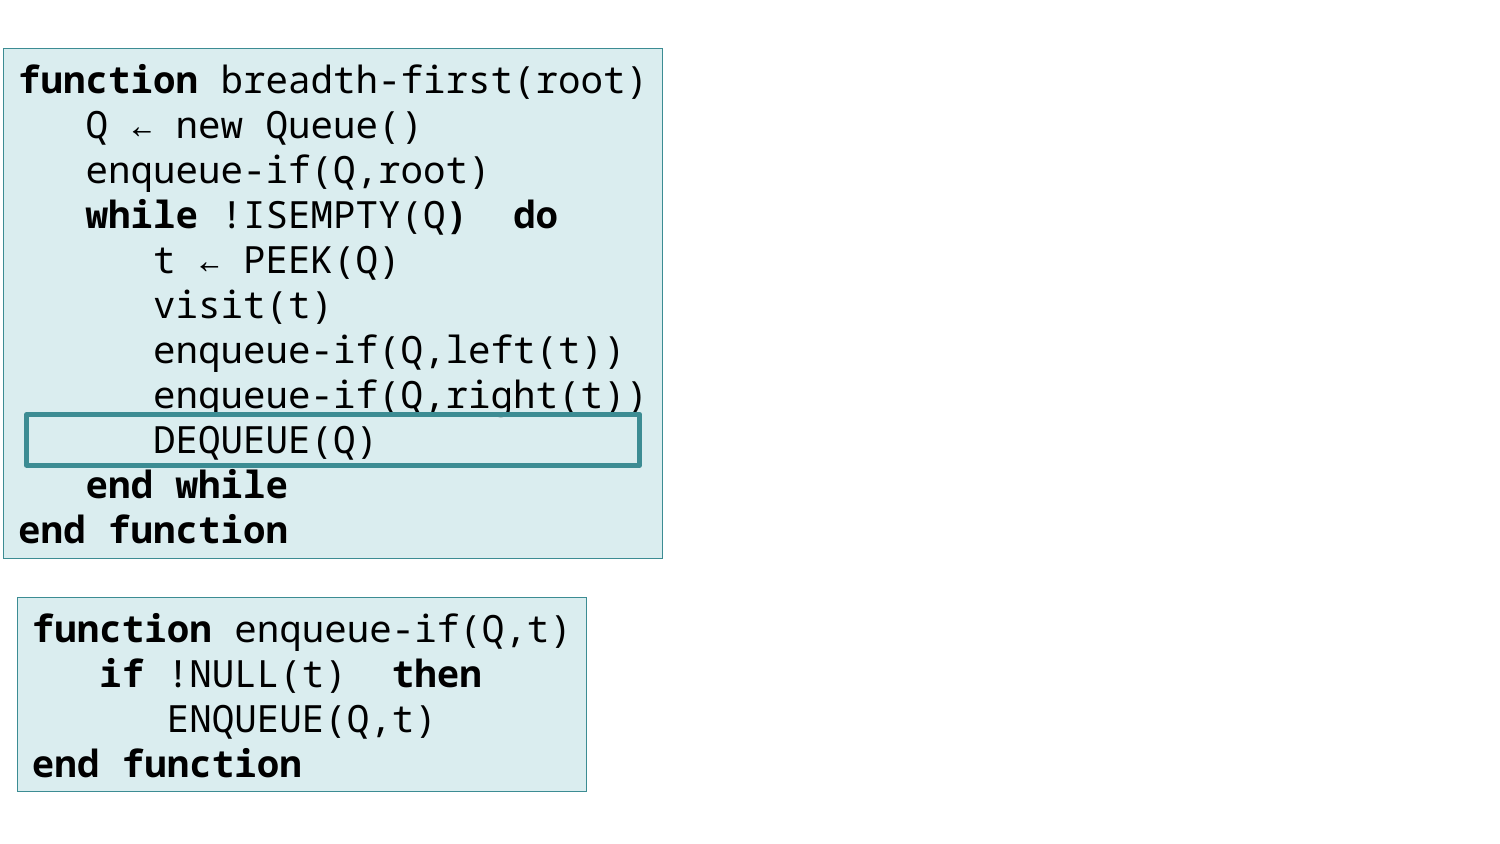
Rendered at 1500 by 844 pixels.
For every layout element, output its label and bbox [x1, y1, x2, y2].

text_box [3, 48, 663, 559]
text_box [17, 597, 587, 792]
